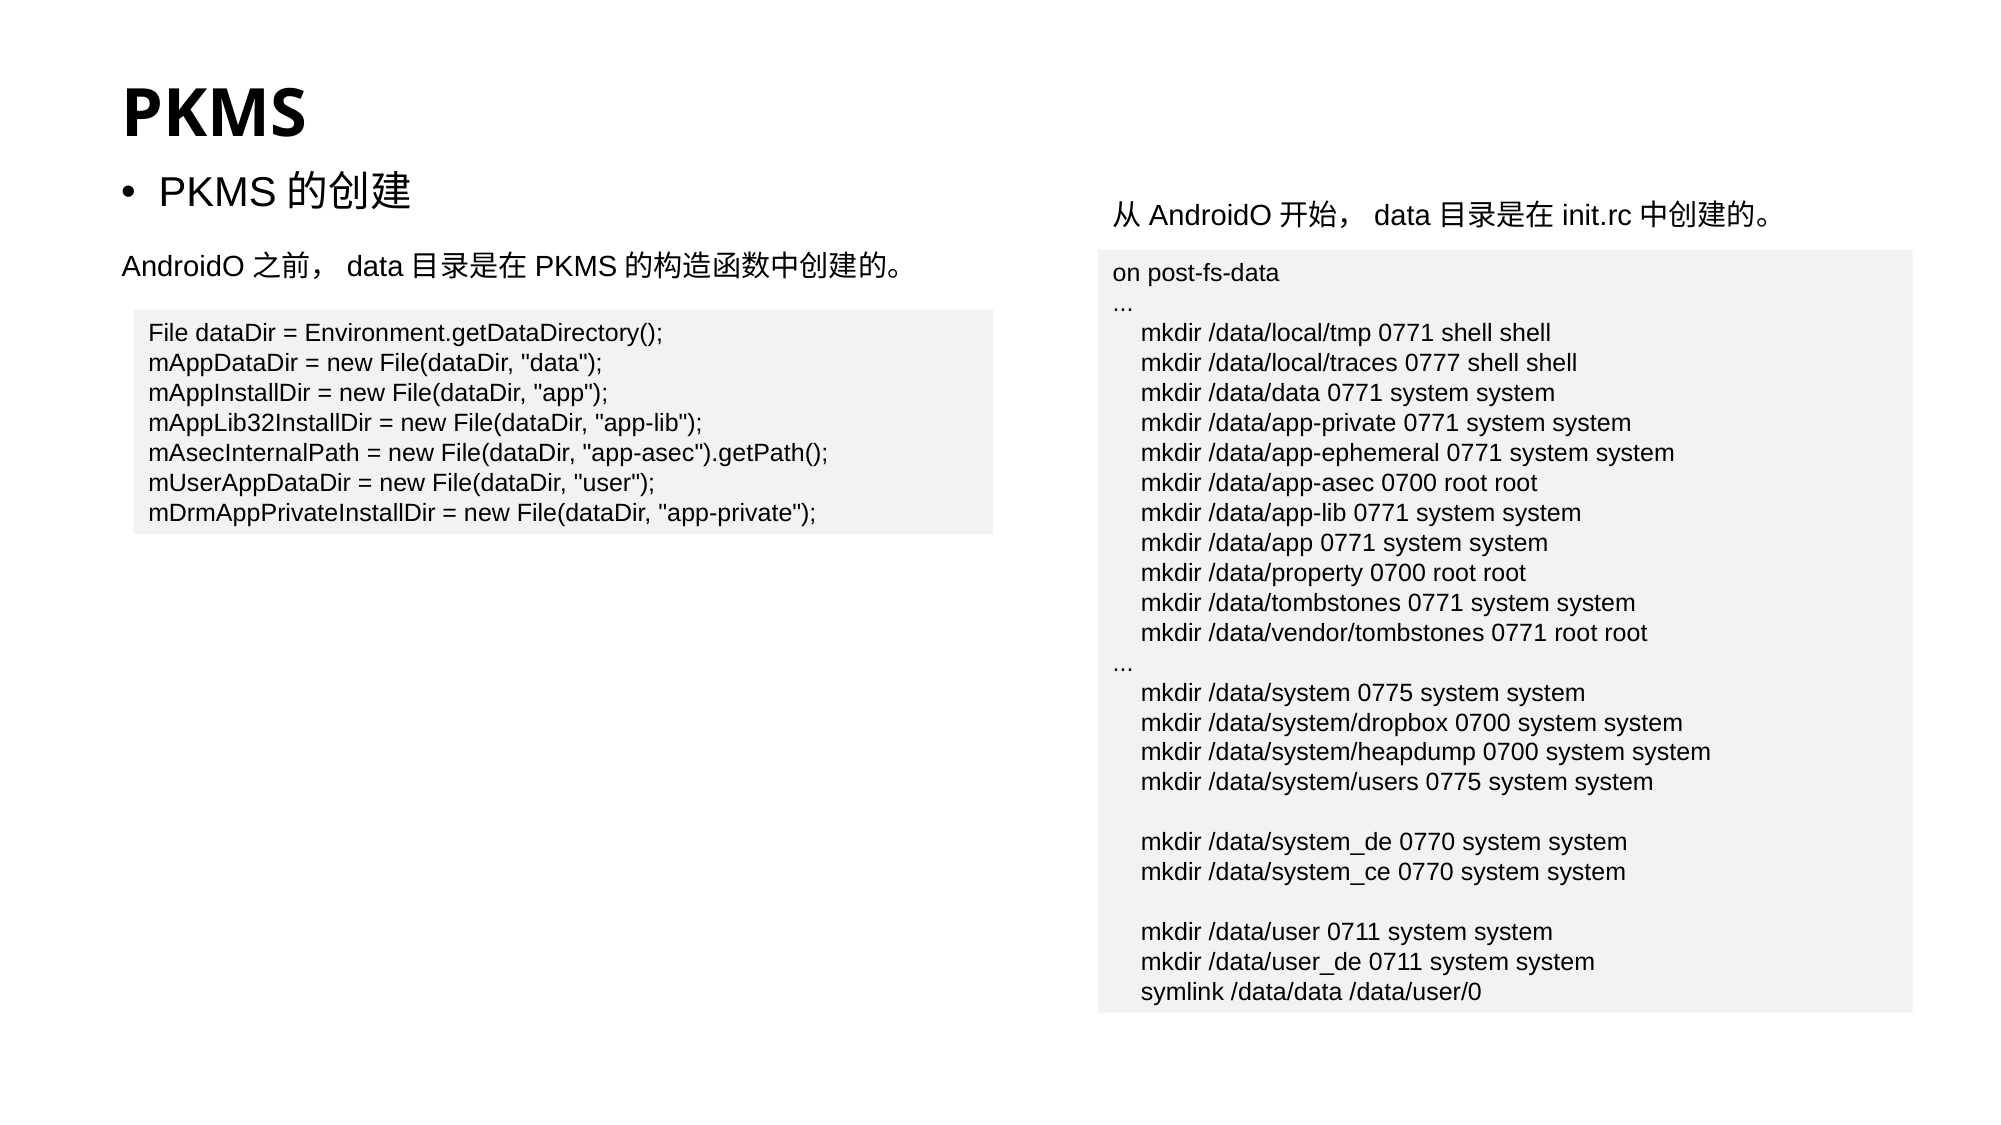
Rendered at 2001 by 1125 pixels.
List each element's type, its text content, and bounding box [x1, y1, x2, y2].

text_box AndroidO之前，data目录是在PKMS的构造函数中创建的。 [106, 239, 932, 290]
text_box File dataDir = Environment.getDataDirectory(); mAppDataDir = new File(dataDir, "data"); mAppInstallDir = new File(dataDir, "app"); mAppLib32InstallDir = new File(dataDir, "app-lib"); mAsecInternalPath = new File(dataDir, "app-asec").getPath(); mUserAppDataDir = new File(dataDir, "user"); mDrmAppPrivateInstallDir = new File(dataDir, "app-private"); [133, 309, 994, 534]
text_box 从AndroidO开始，data目录是在init.rc中创建的。 [1097, 189, 1822, 239]
text_box on post-fs-data ... mkdir /data/local/tmp 0771 shell shell mkdir /data/local/traces 0777 shell shell mkdir /data/data 0771 system system mkdir /data/app-private 0771 system system mkdir /data/app-ephemeral 0771 system system mkdir /data/app-asec 0700 root root mkdir /data/app-lib 0771 system system mkdir /data/app 0771 system system mkdir /data/property 0700 root root mkdir /data/tombstones 0771 system system mkdir /data/vendor/tombstones 0771 root root ... mkdir /data/system 0775 system system mkdir /data/system/dropbox 0700 system system mkdir /data/system/heapdump 0700 system system mkdir /data/system/users 0775 system system mkdir /data/system_de 0770 system system mkdir /data/system_ce 0770 system system mkdir /data/user 0711 system system mkdir /data/user_de 0711 system system symlink /data/data /data/user/0 [1098, 249, 1913, 1013]
list PKMS的创建 [106, 163, 689, 239]
title PKMS [106, 6, 1832, 224]
